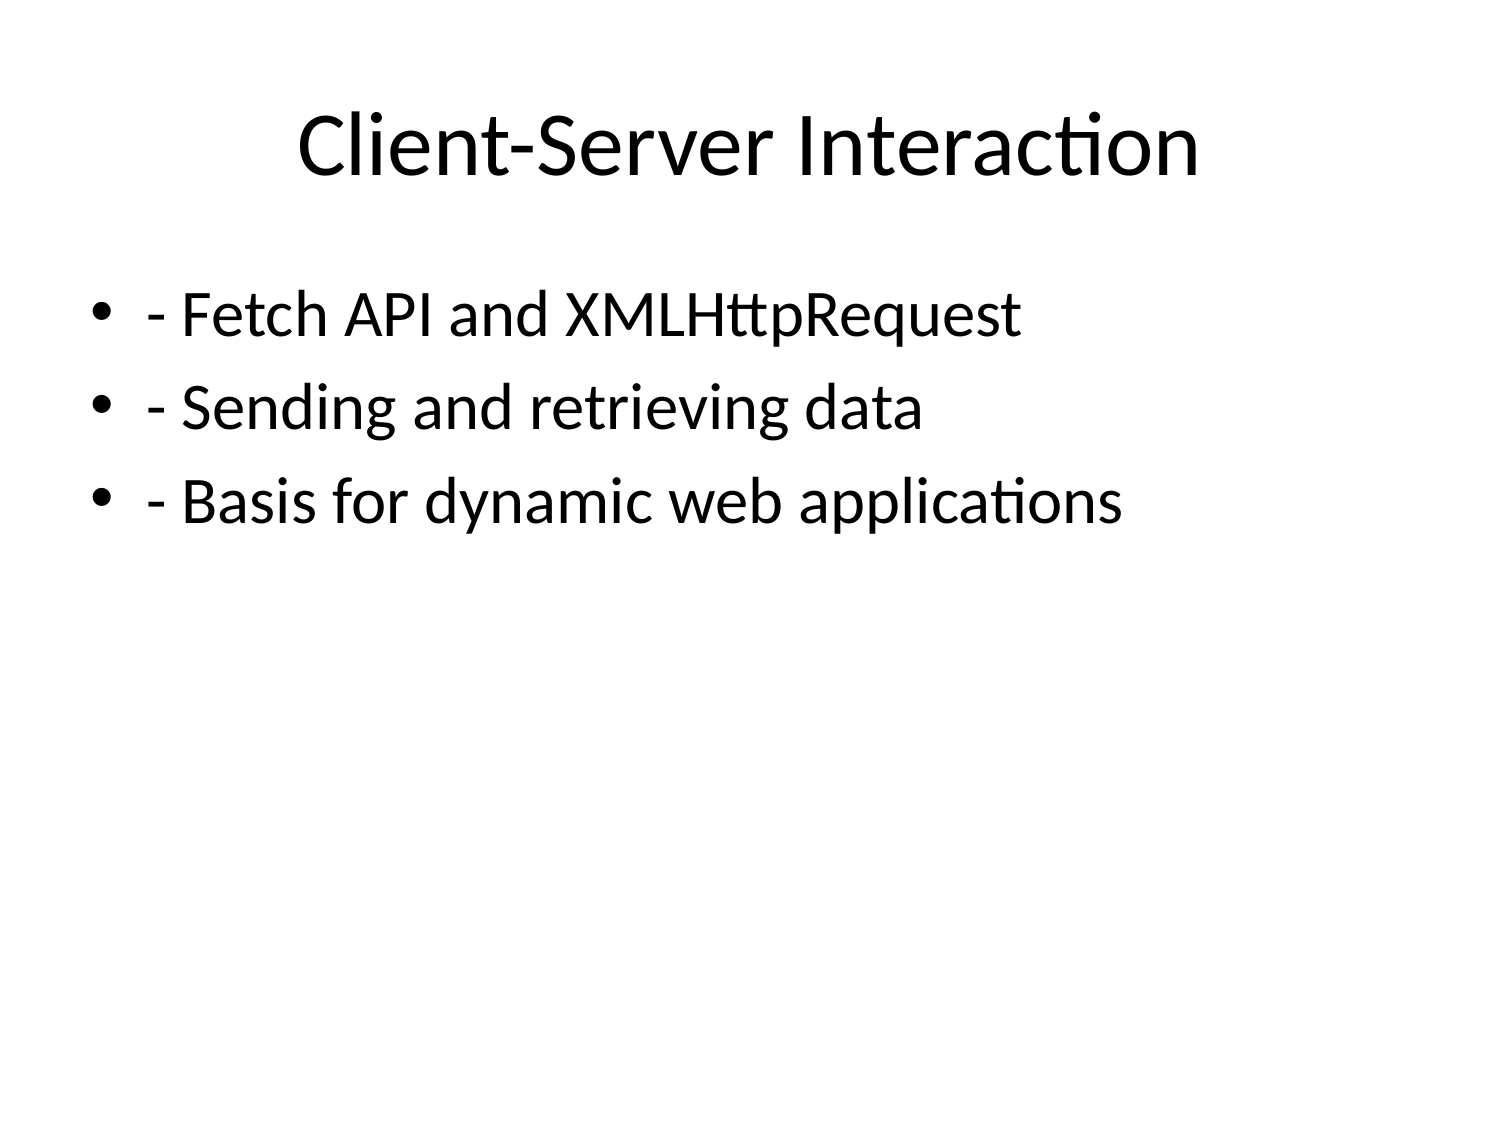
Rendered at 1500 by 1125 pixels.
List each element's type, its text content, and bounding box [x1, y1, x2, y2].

title Client-Server Interaction [75, 45, 1425, 233]
list - Fetch API and XMLHttpRequest - Sending and retrieving data - Basis for dynamic web applications [75, 262, 1425, 1005]
